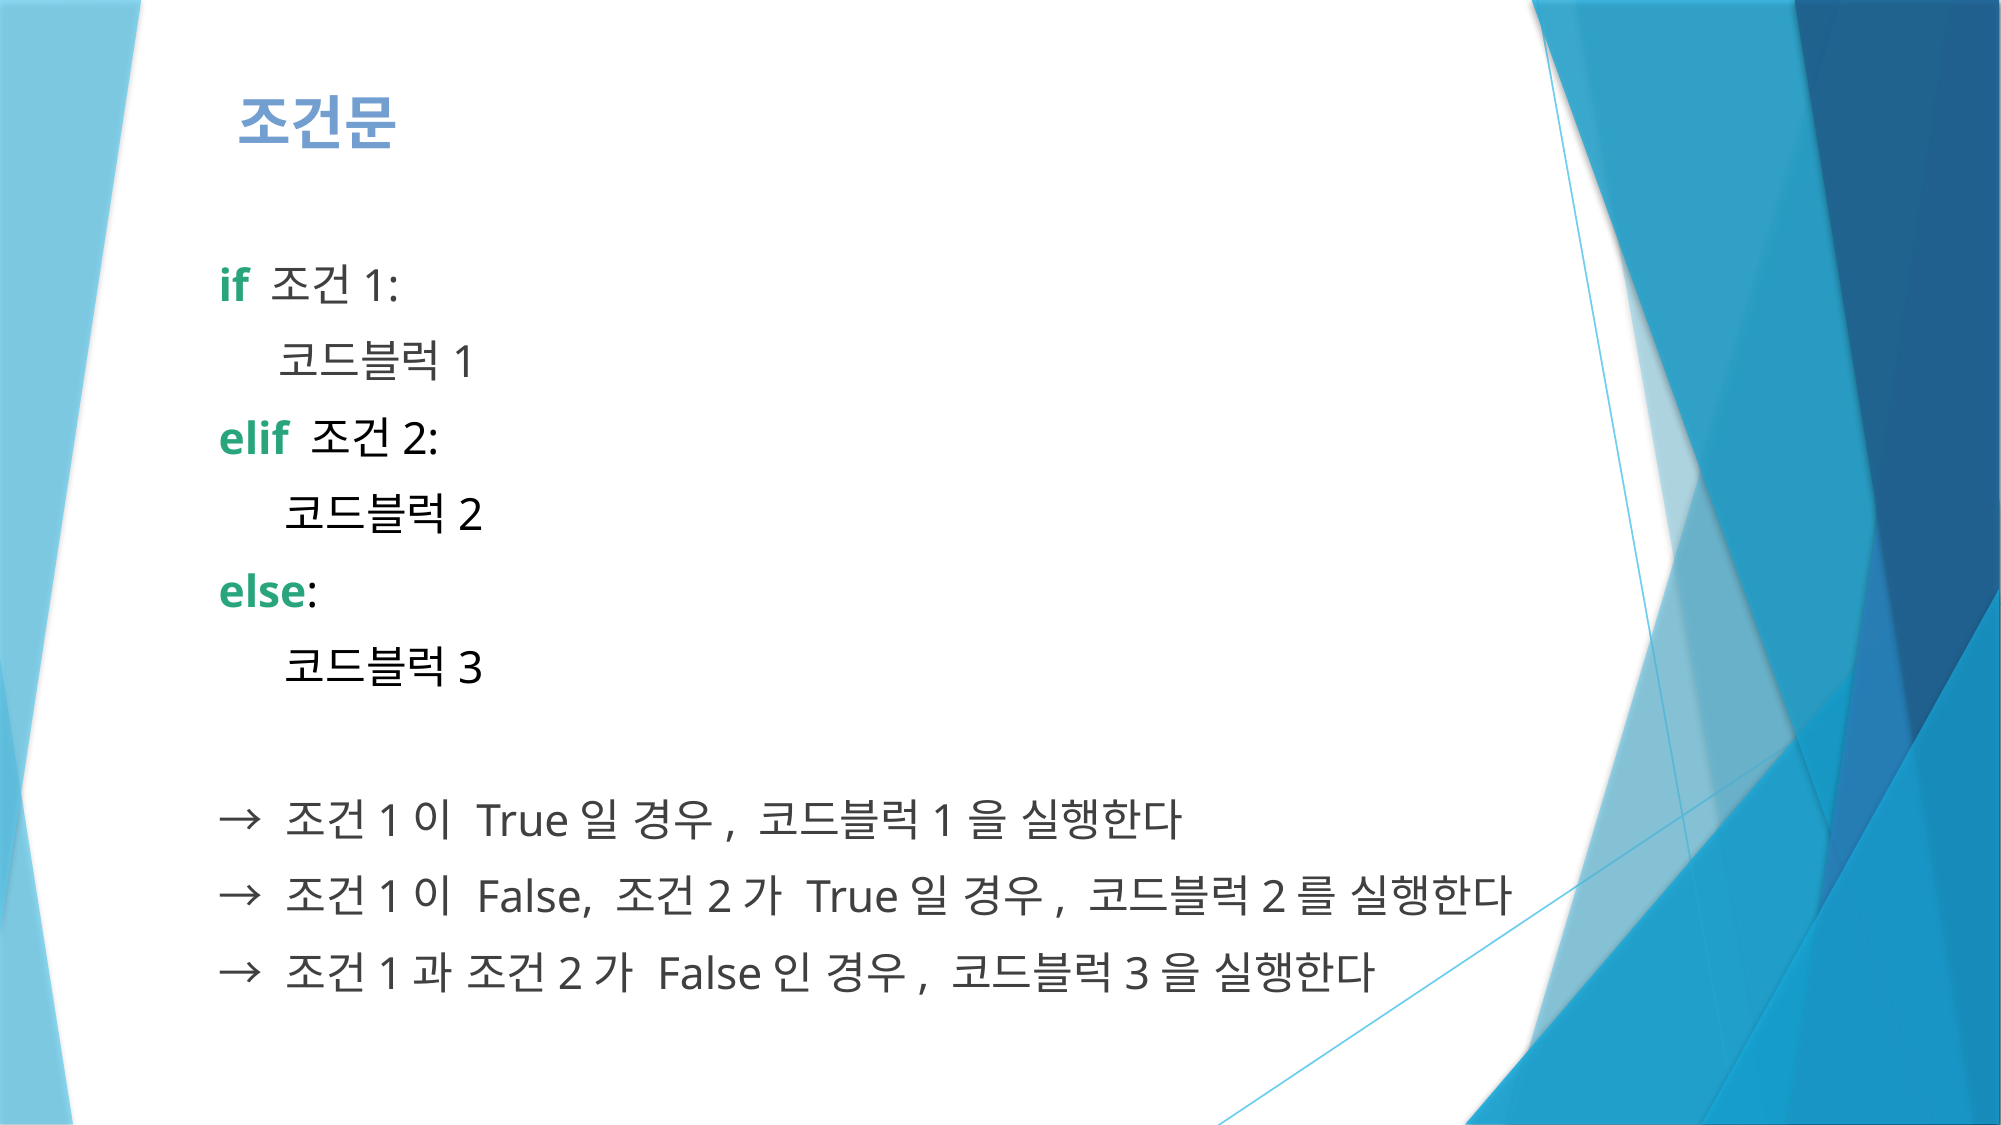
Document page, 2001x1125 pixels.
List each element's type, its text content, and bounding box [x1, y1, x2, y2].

text_box if 조건1: 코드블럭1 elif 조건2: 코드블럭2 else: 코드블럭3 → 조건1이 True일 경우, 코드블럭1을 실행한다 → 조건1이 False, 조건2가 True일 경우, 코드블럭2를 실행한다 → 조건1과 조건2가 False인 경우, 코드블럭3을 실행한다 [218, 262, 1524, 1039]
text_box 조건문 [237, 50, 1452, 202]
